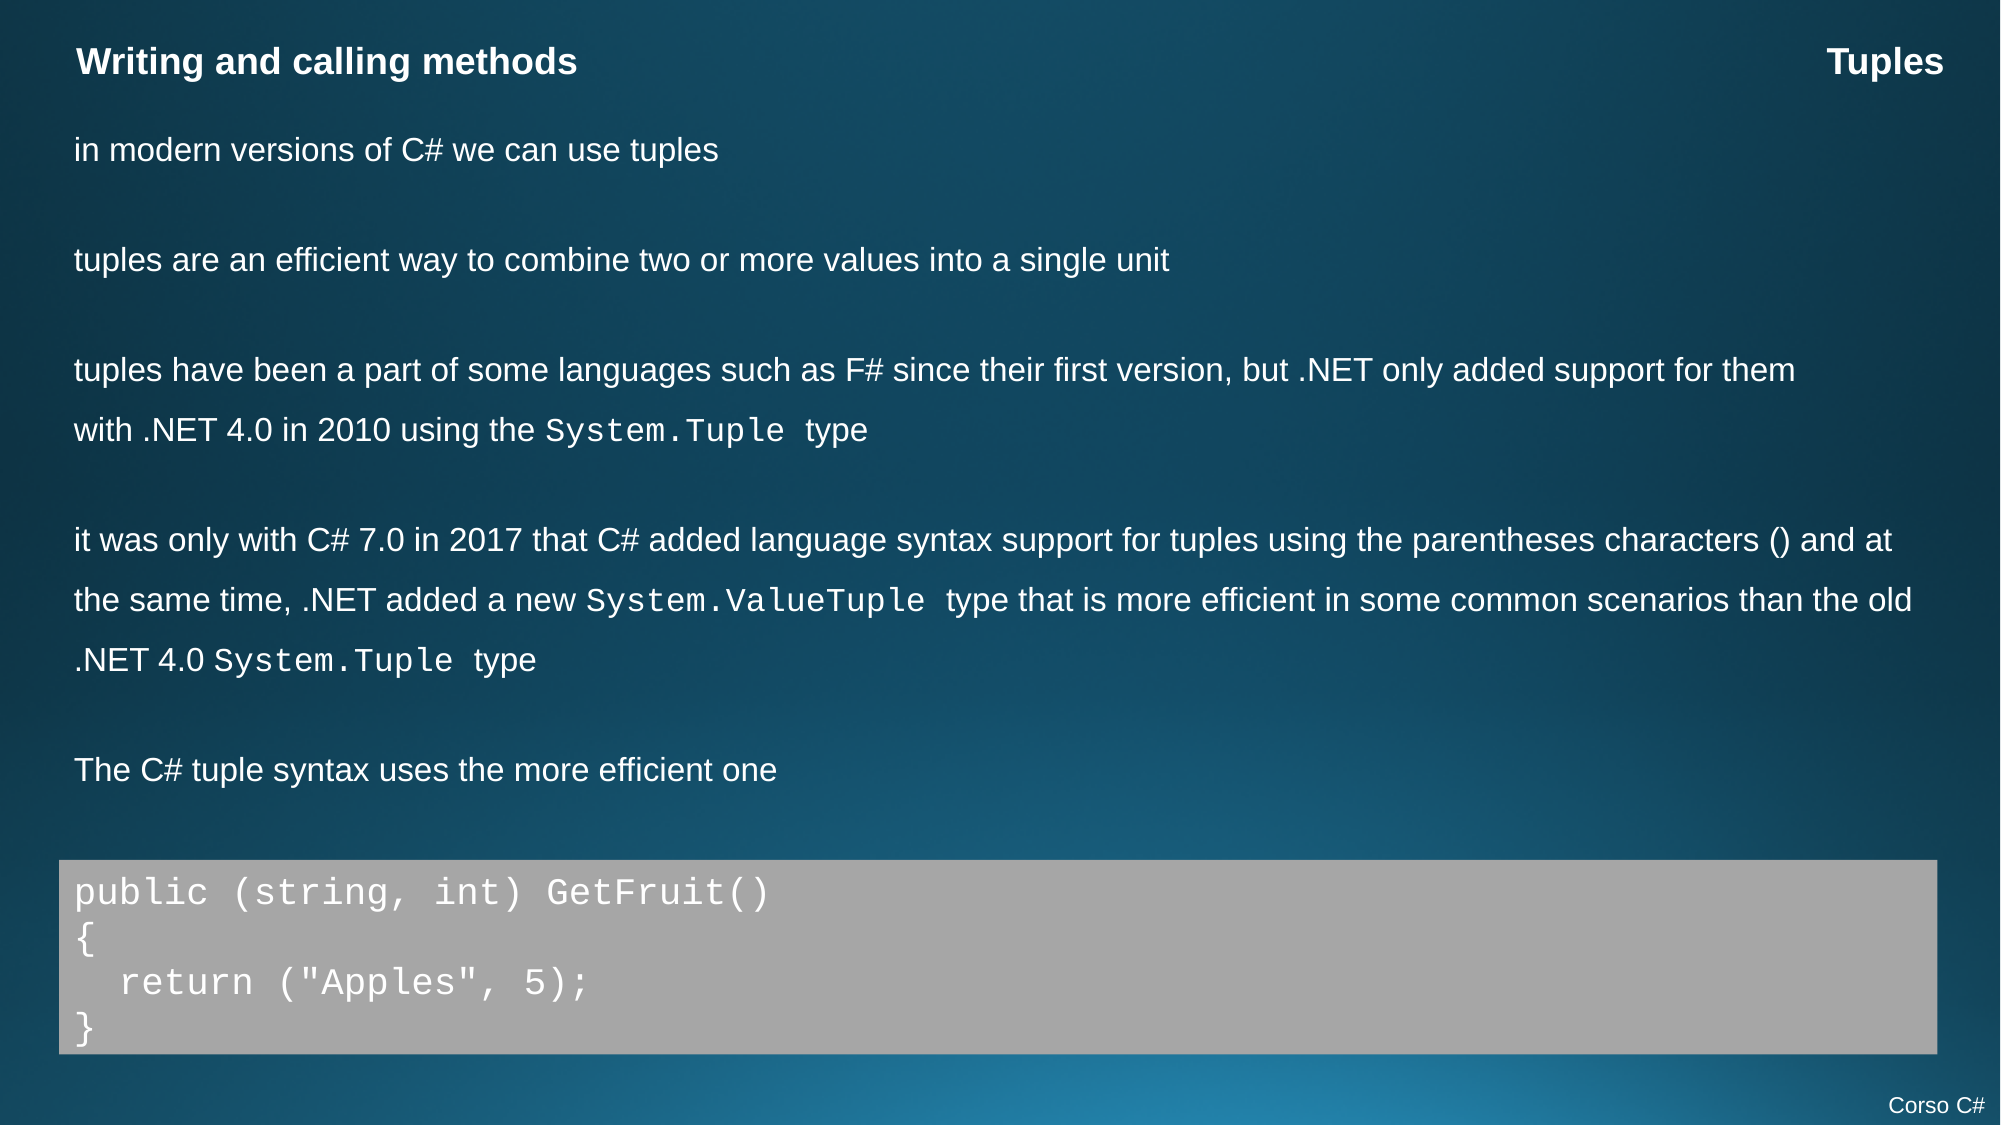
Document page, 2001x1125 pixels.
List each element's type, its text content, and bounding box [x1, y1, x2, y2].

text_box Writing and calling methods [61, 29, 594, 89]
text_box Corso C# [0, 1083, 2000, 1125]
text_box Tuples [1176, 29, 1960, 89]
picture [0, 0, 2001, 1125]
text_box in modern versions of C# we can use tuples tuples are an efficient way to combine two or more values into a single unit tuples have been a part of some languages such as F# since their first version, but .NET only added support for them with .NET 4.0 in 2010 using the System.Tuple type it was only with C# 7.0 in 2017 that C# added language syntax support for tuples using the parentheses characters () and at the same time, .NET added a new System.ValueTuple type that is more efficient in some common scenarios than the old .NET 4.0 System.Tuple type The C# tuple syntax uses the more efficient one [59, 101, 1938, 795]
text_box public (string, int) GetFruit() { return ("Apples", 5); } [59, 859, 1938, 1055]
